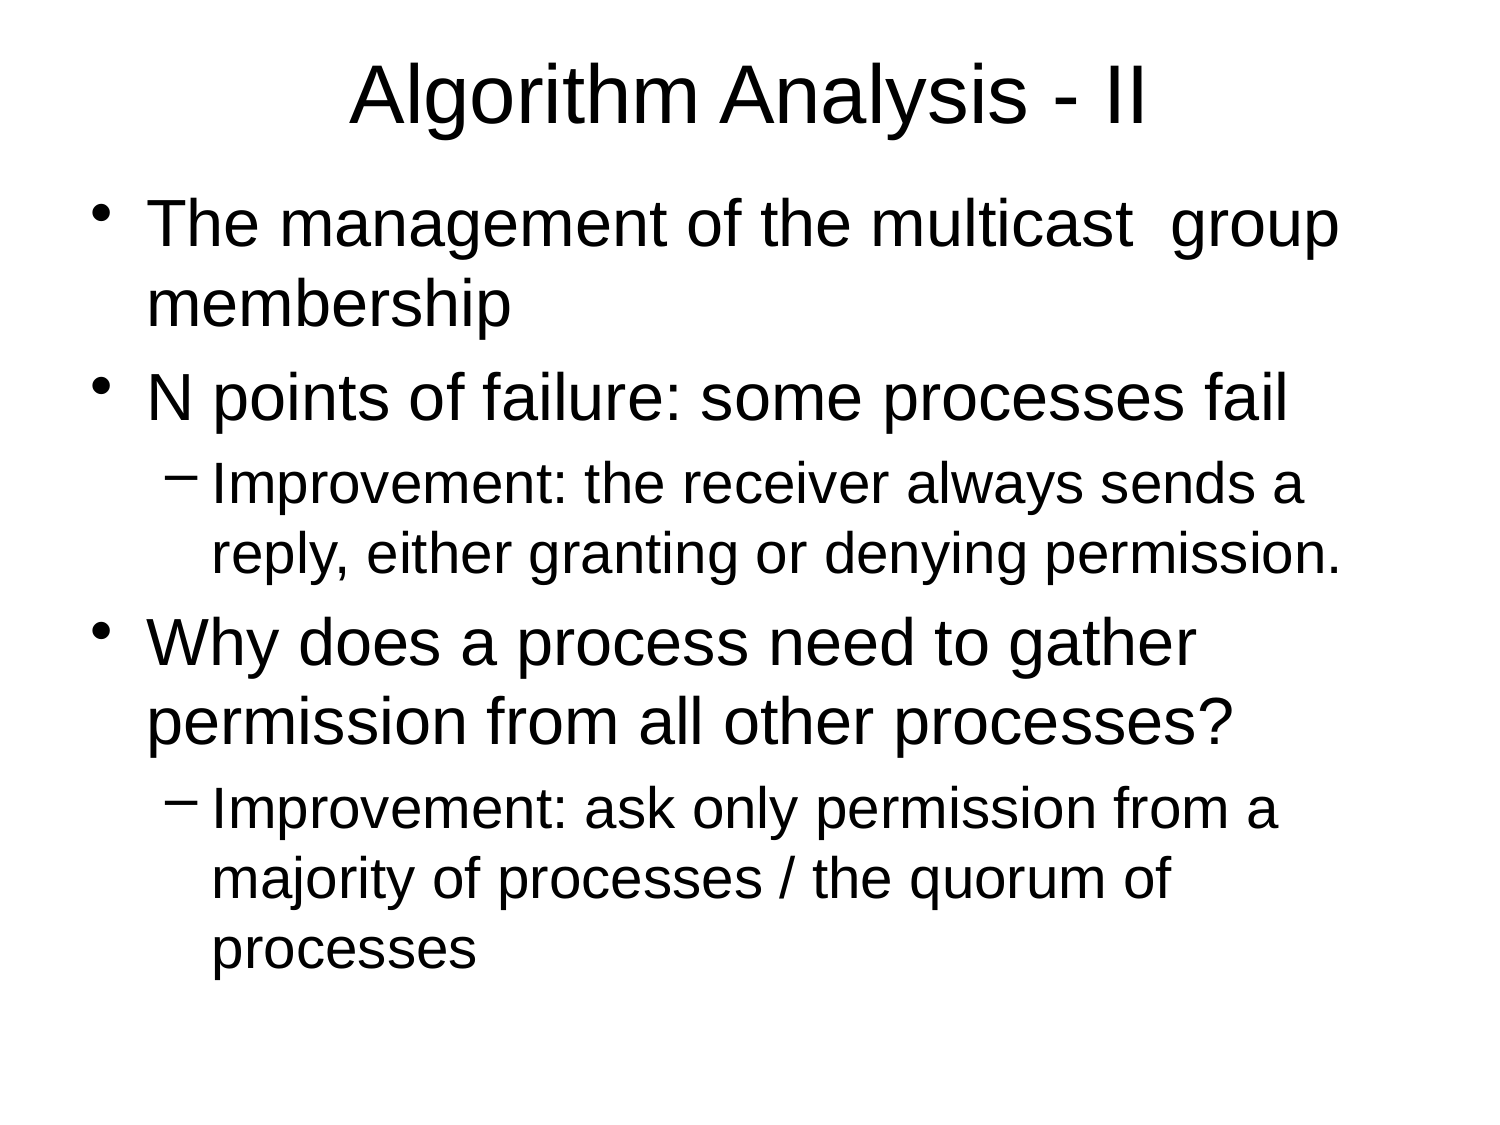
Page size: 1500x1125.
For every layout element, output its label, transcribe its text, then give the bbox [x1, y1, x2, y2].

list The management of the multicast group membership N points of failure: some processes fail Improvement: the receiver always sends a reply, either granting or denying permission. Why does a process need to gather permission from all other processes? Improvement: ask only permission from a majority of processes / the quorum of processes [75, 172, 1425, 1083]
title Algorithm Analysis - II [75, 19, 1425, 161]
